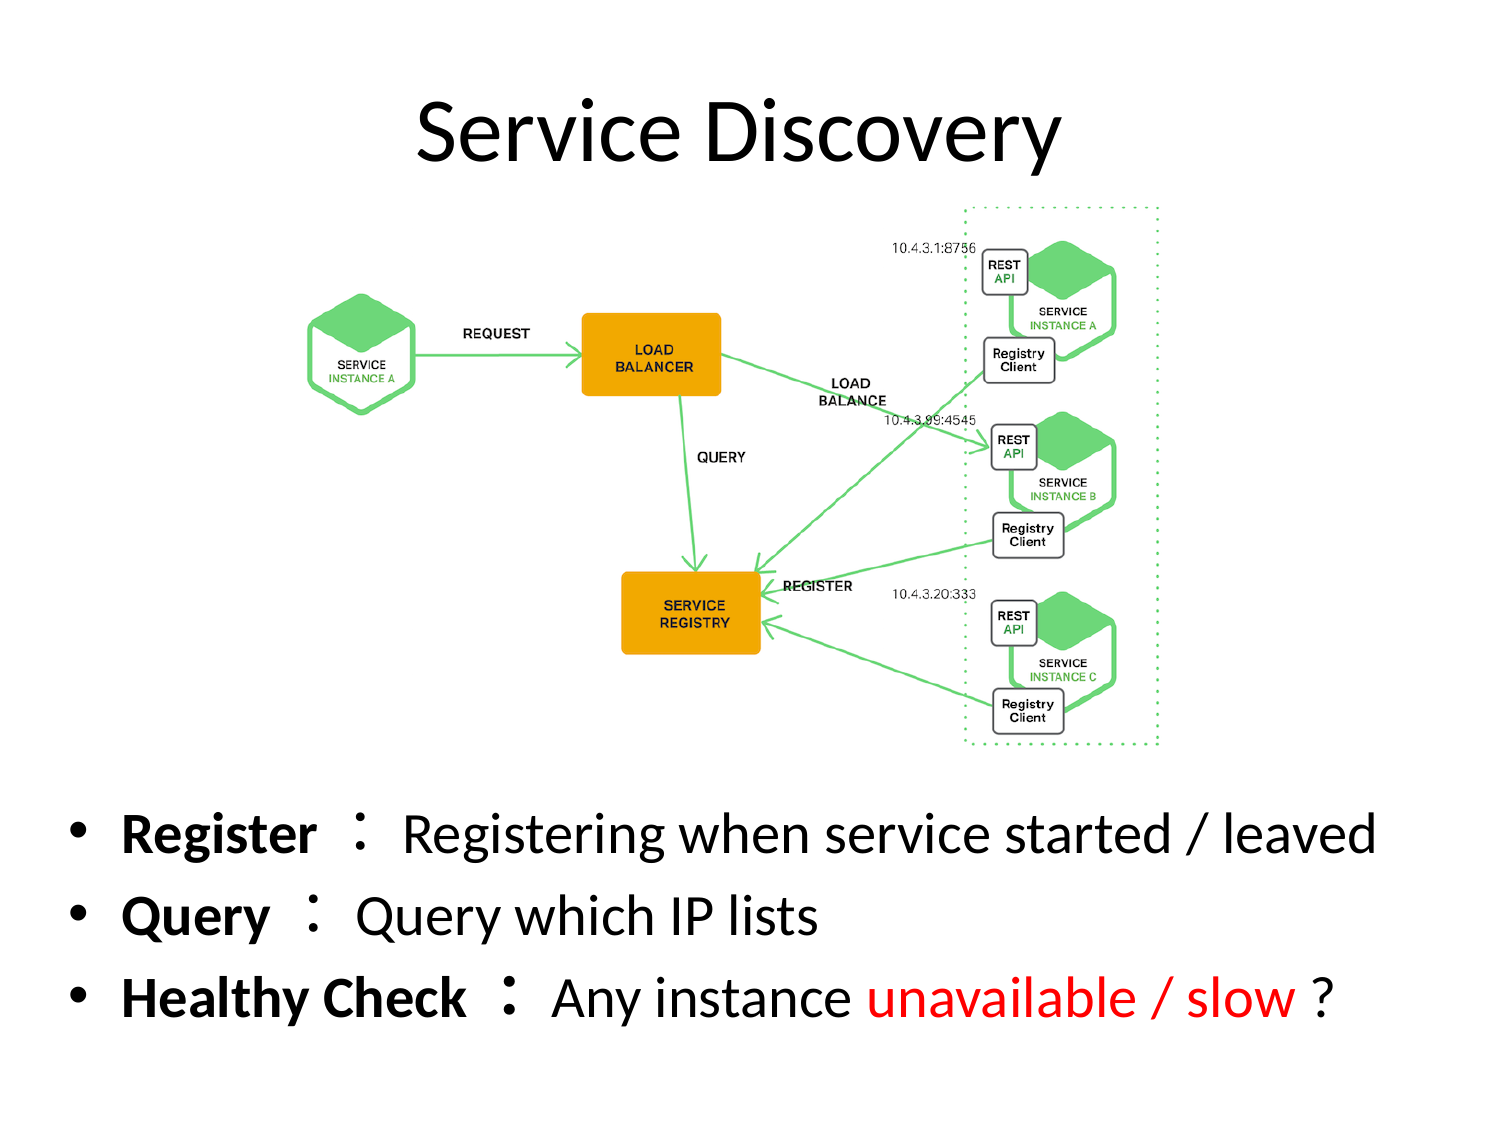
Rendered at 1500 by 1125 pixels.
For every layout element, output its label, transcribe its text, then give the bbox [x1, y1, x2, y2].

title Service Discovery [64, 30, 1415, 219]
picture [253, 184, 1196, 765]
list Register：Registering when service started / leaved Query：Query which IP lists Healthy Check：Any instance unavailable / slow ? [53, 786, 1471, 1094]
